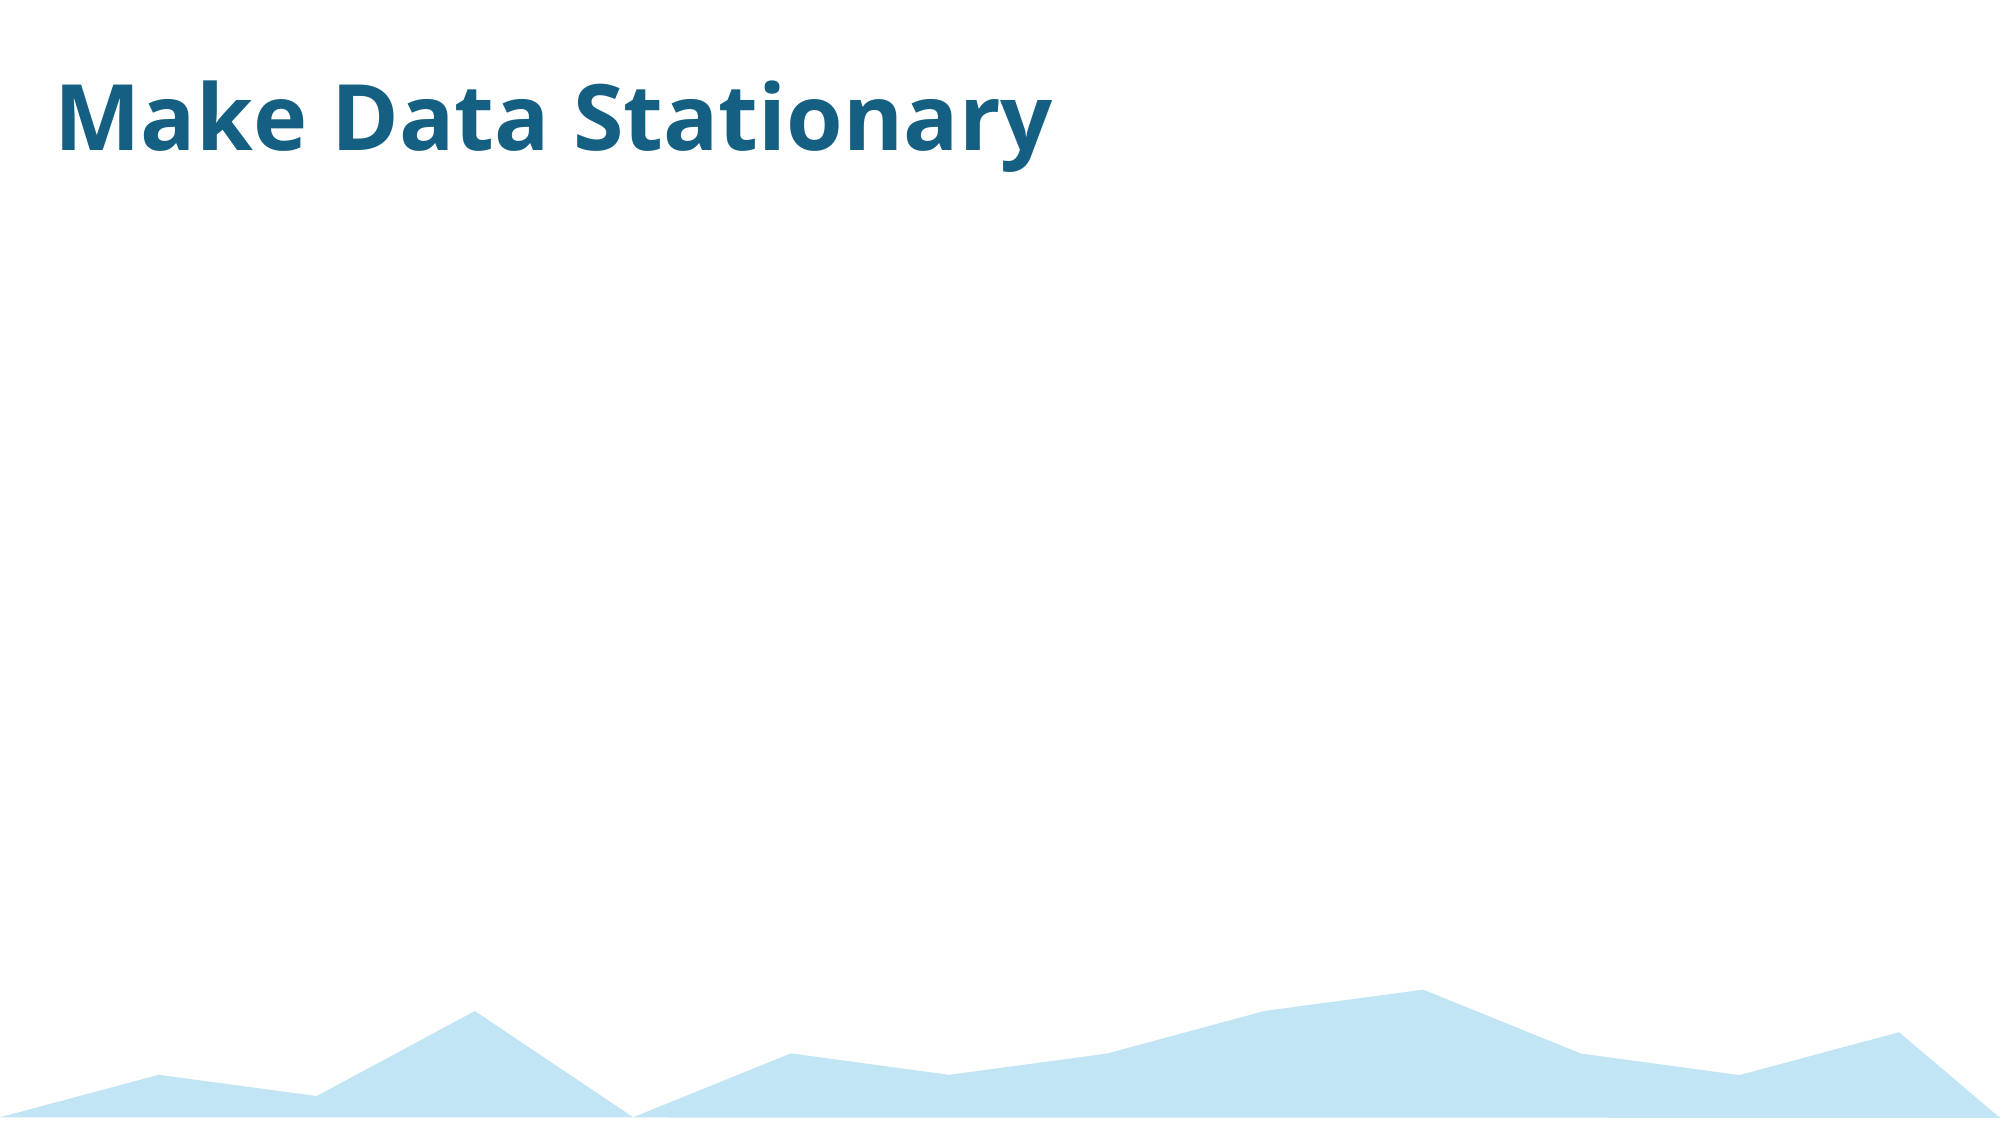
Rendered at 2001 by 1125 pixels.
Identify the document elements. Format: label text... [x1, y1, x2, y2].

title Make Data Stationary [39, 56, 2000, 136]
text_box [0, 989, 2000, 1118]
